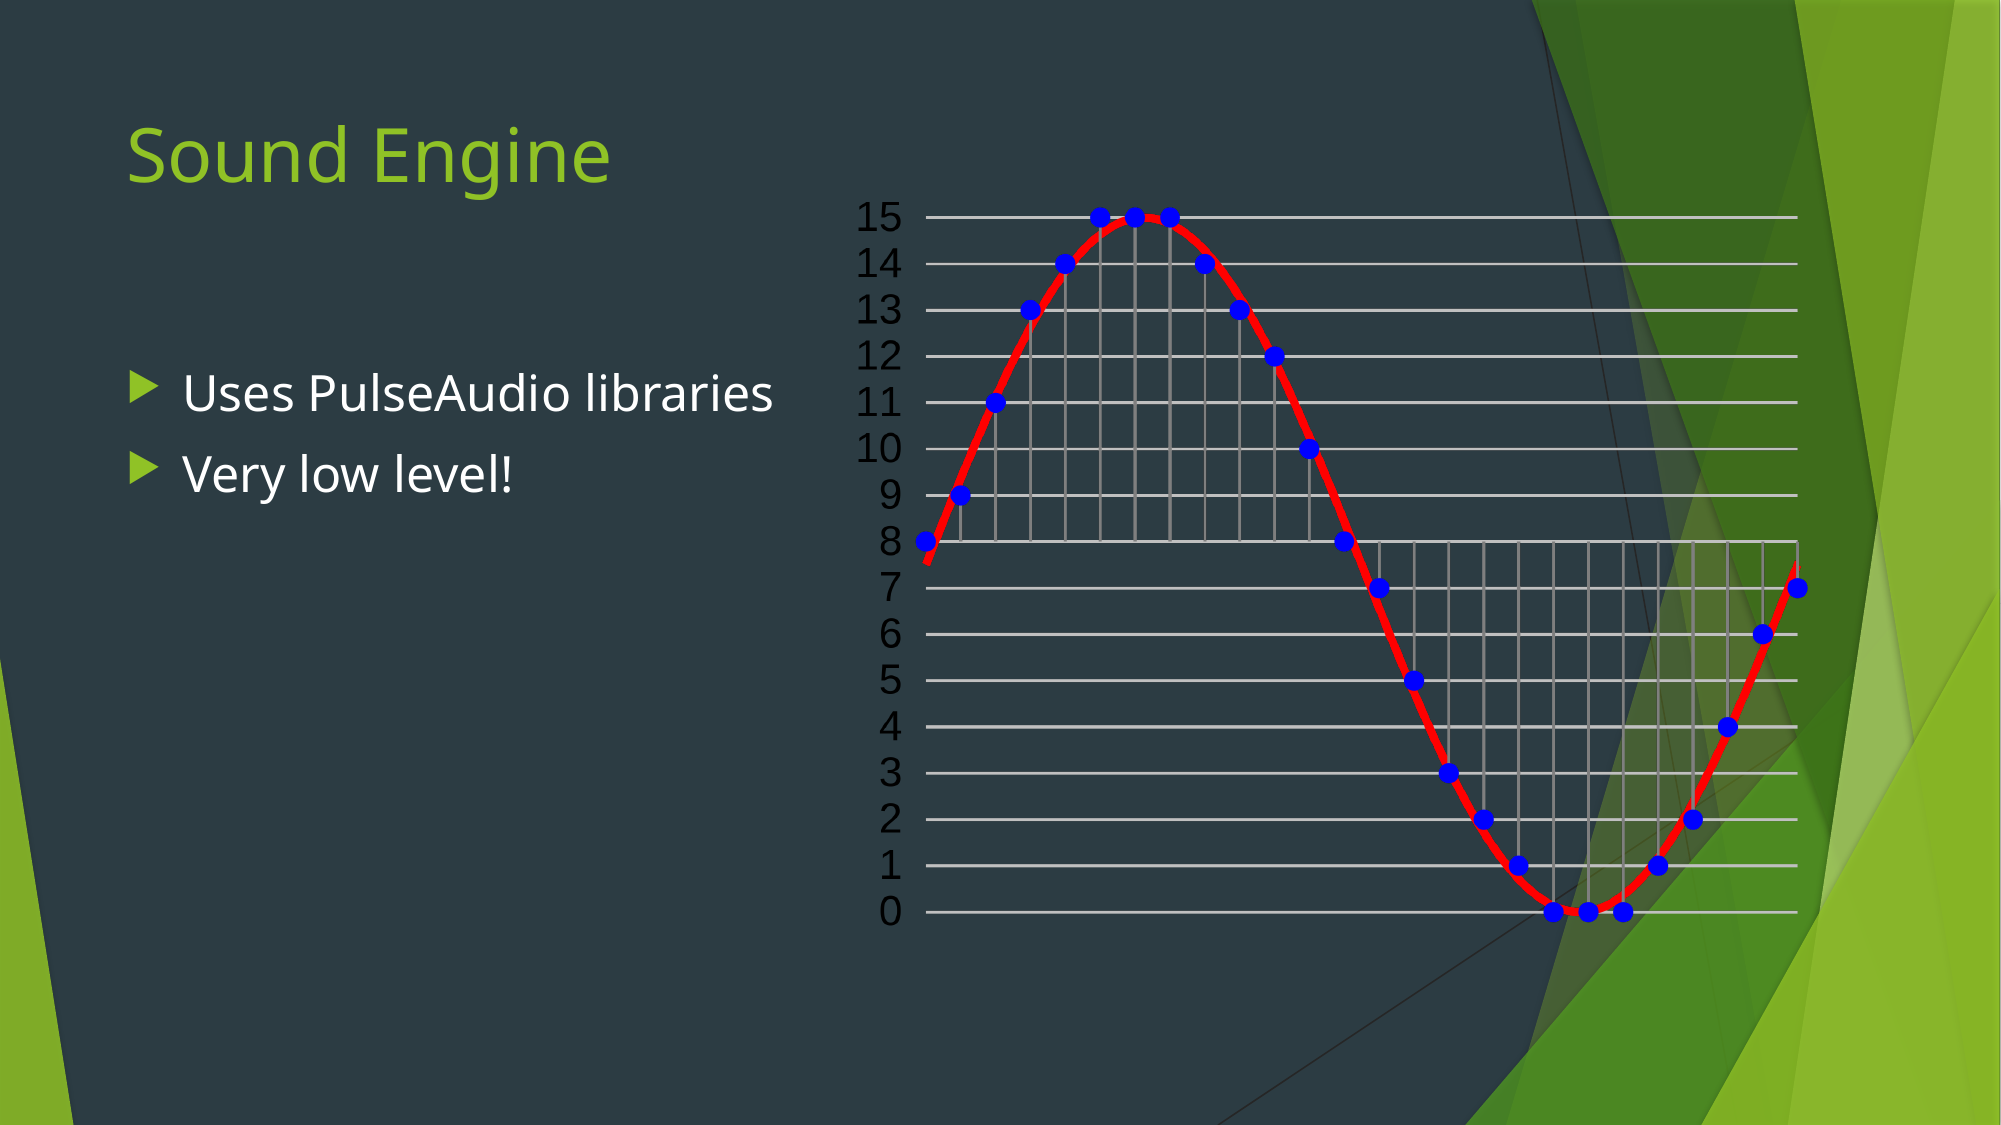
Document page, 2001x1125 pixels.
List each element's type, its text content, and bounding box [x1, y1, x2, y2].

list Uses PulseAudio libraries Very low level! [111, 354, 1522, 992]
title Sound Engine [111, 99, 1522, 317]
picture [819, 170, 1868, 960]
